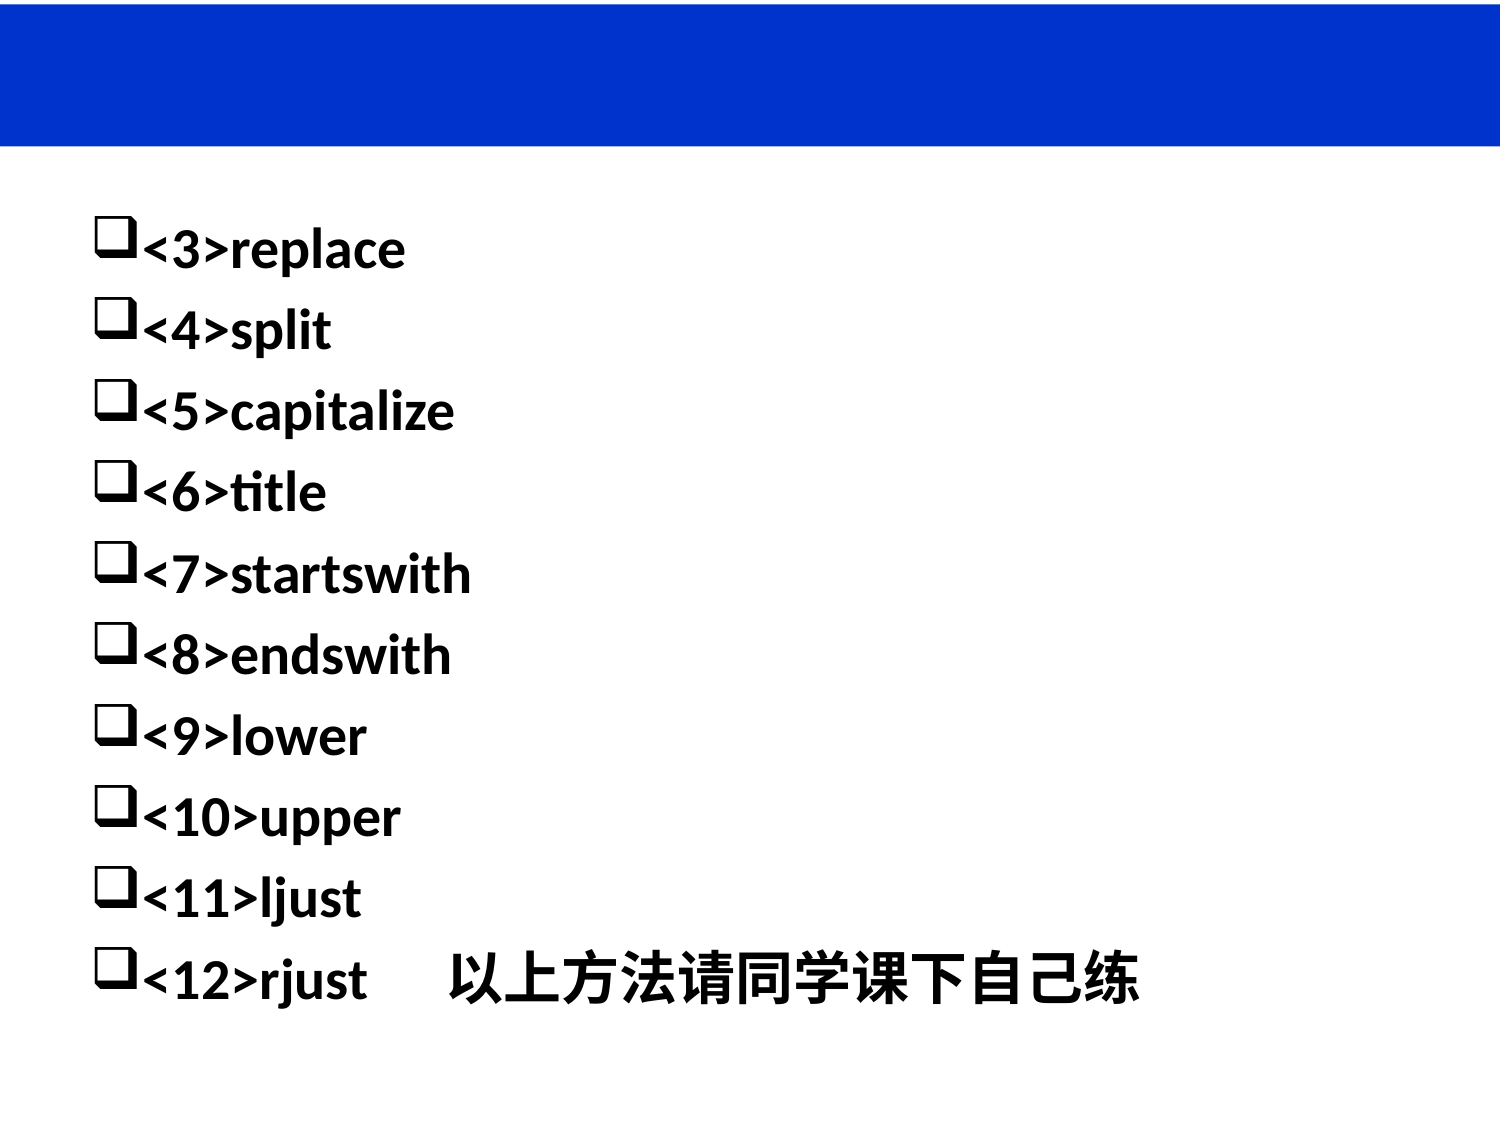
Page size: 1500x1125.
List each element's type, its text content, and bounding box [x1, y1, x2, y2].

list <3>replace <4>split <5>capitalize <6>title <7>startswith <8>endswith <9>lower <10>upper <11>ljust <12>rjust 以上方法请同学课下自己练 [75, 202, 1425, 1024]
